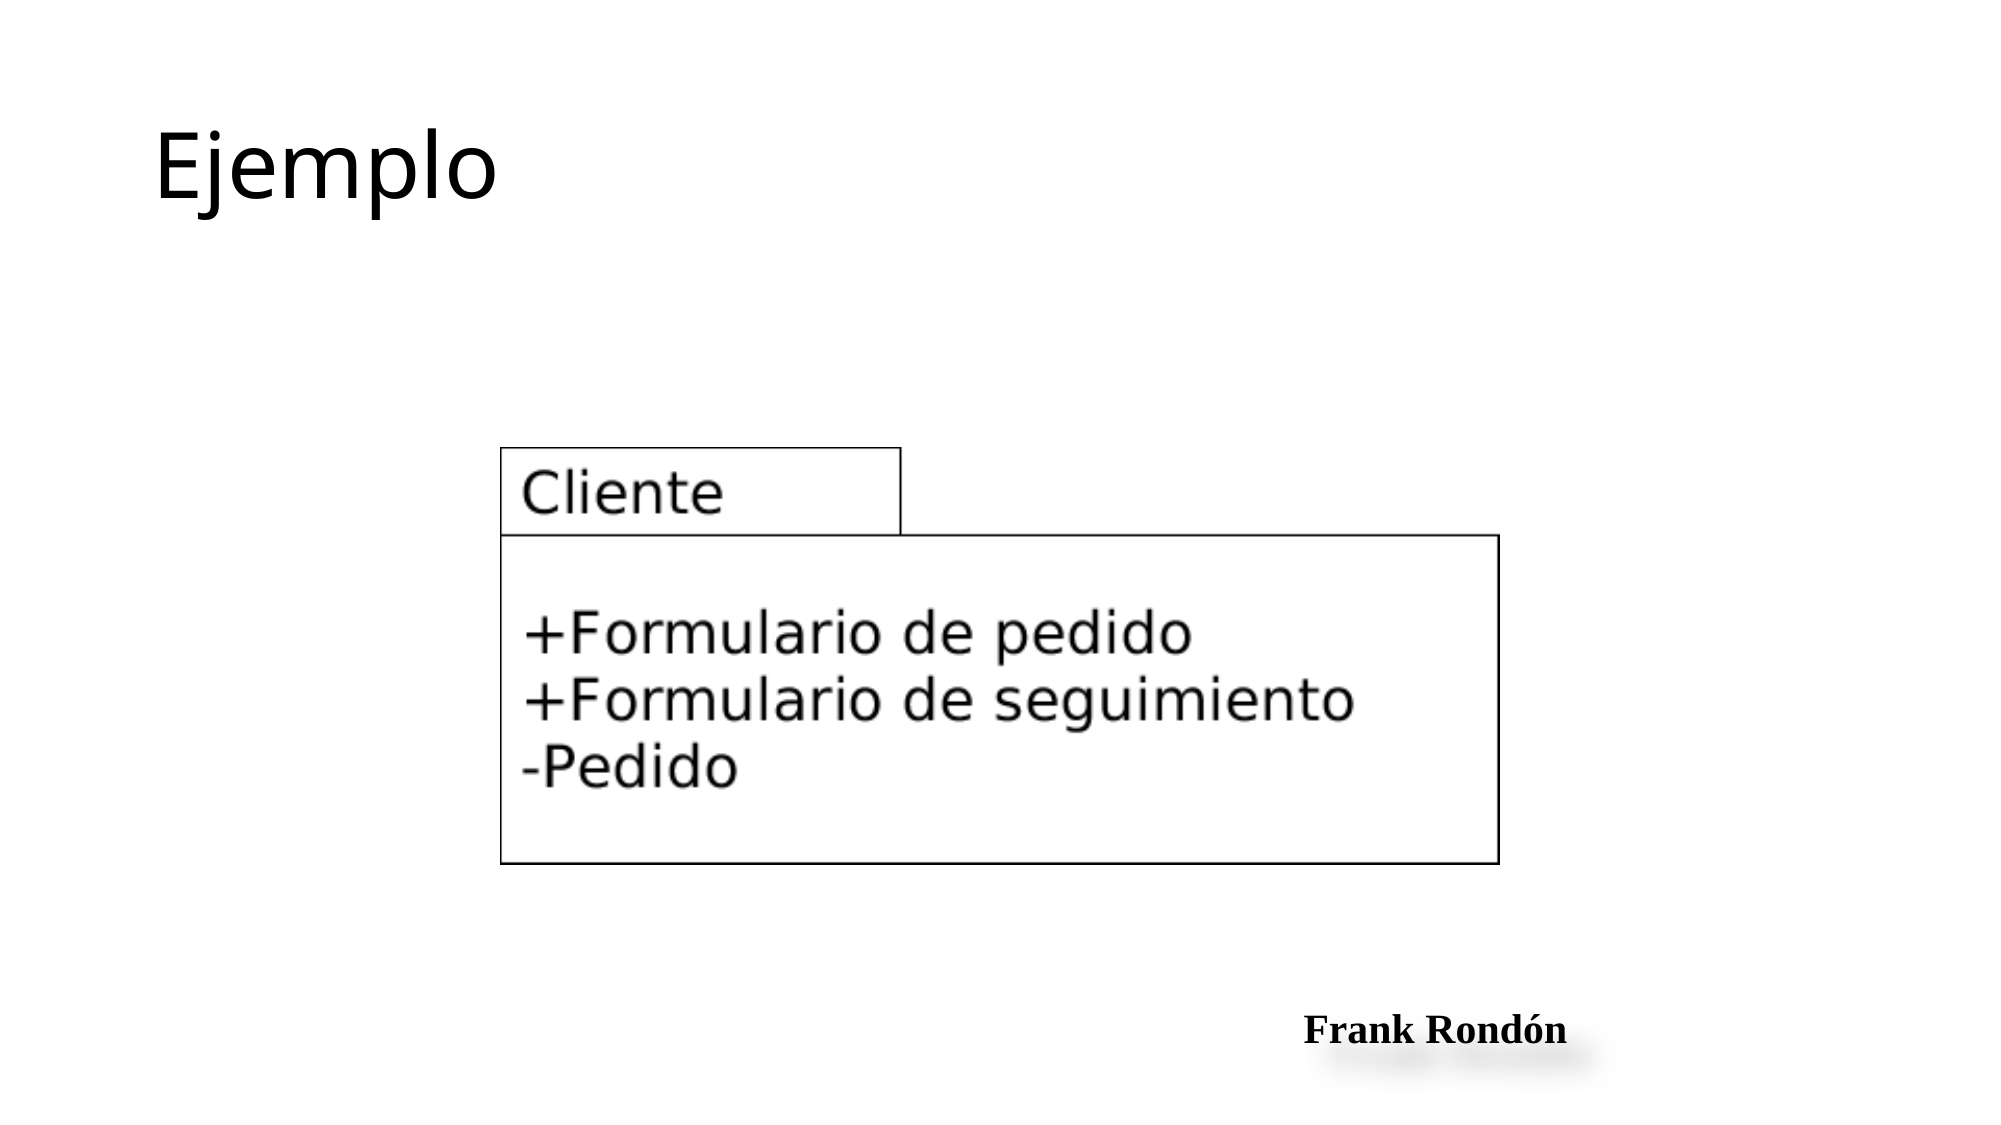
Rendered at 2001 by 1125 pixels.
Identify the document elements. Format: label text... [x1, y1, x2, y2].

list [500, 448, 1500, 865]
text_box Frank Rondón [1288, 994, 1644, 1060]
title Ejemplo [137, 59, 1863, 278]
